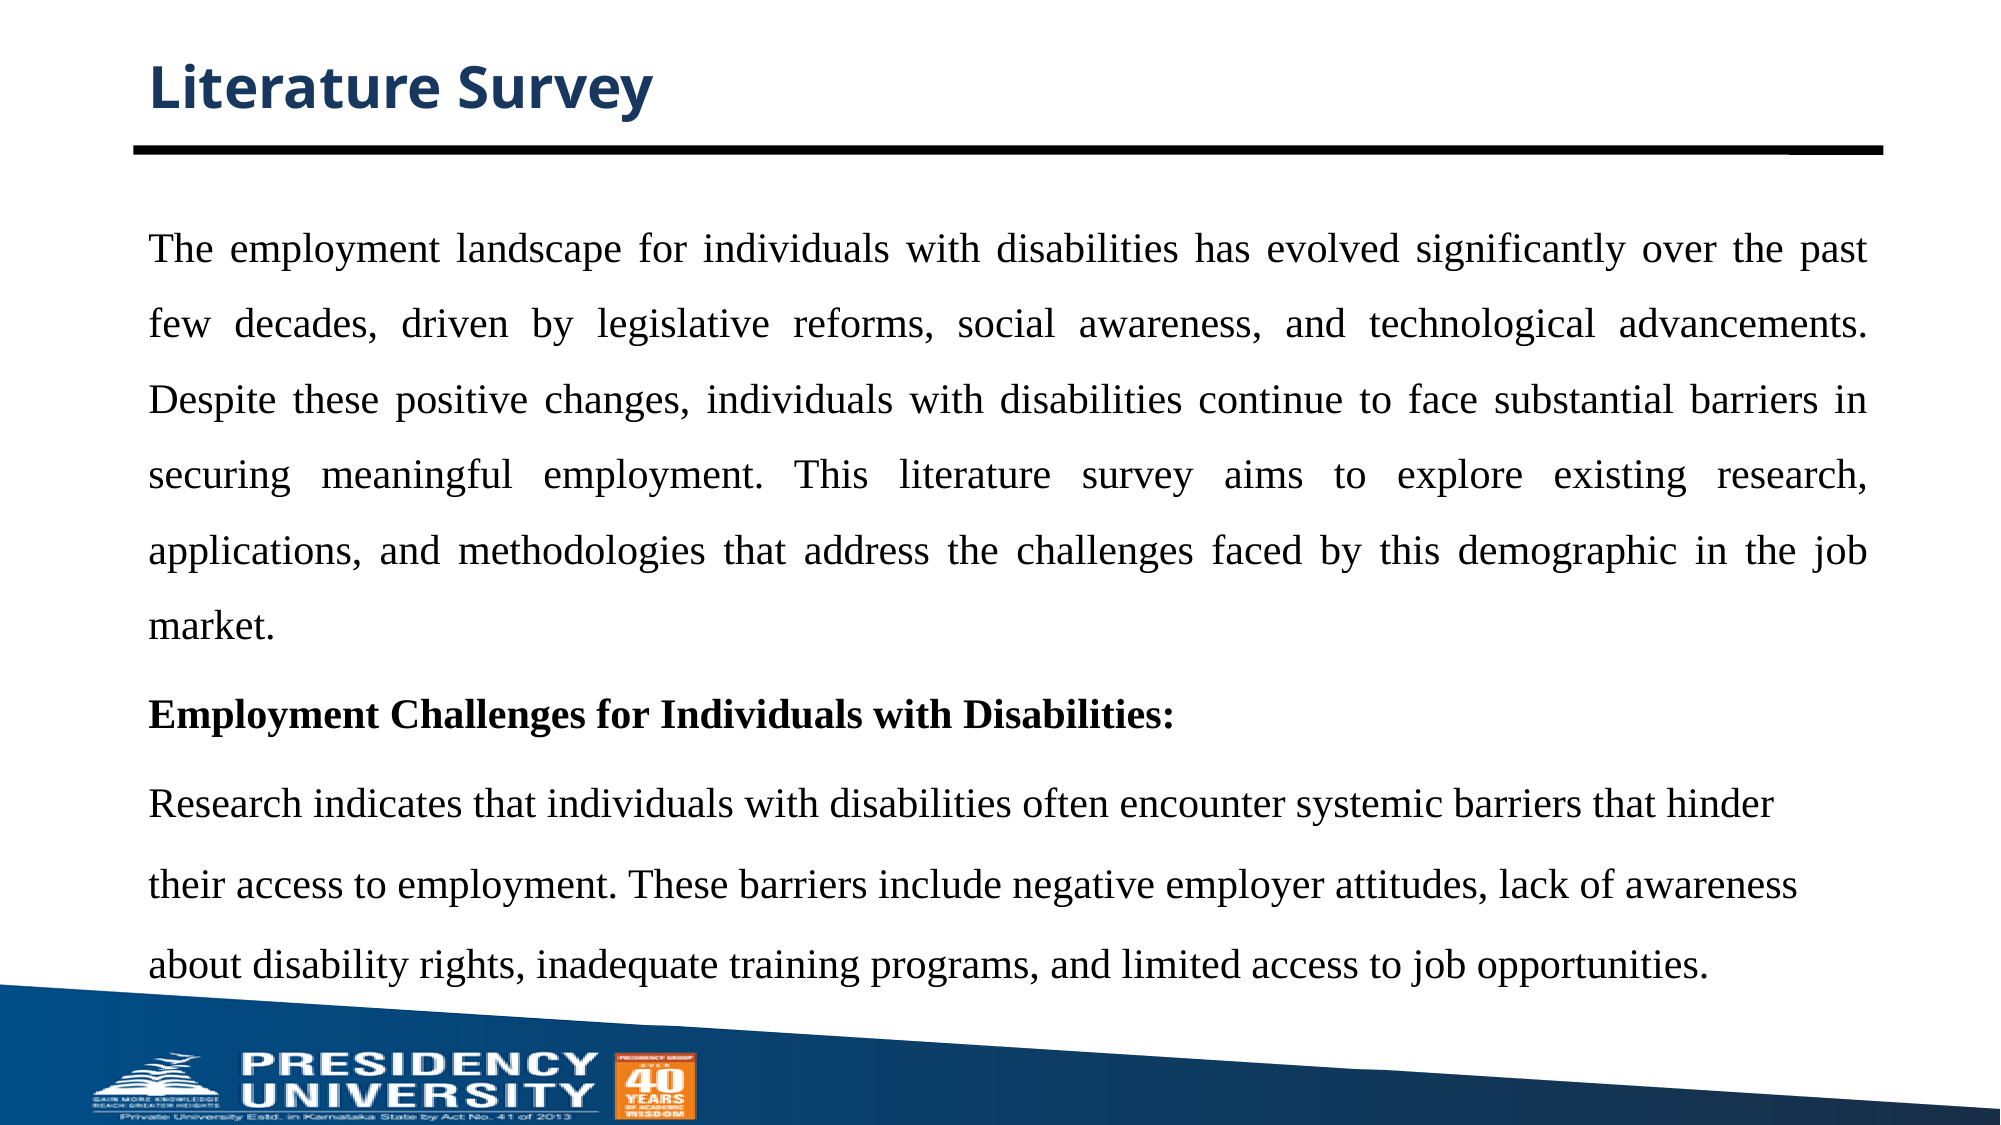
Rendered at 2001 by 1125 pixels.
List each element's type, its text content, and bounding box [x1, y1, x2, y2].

title Literature Survey [133, 45, 1884, 125]
picture [0, 982, 2000, 1125]
list The employment landscape for individuals with disabilities has evolved significantly over the past few decades, driven by legislative reforms, social awareness, and technological advancements. Despite these positive changes, individuals with disabilities continue to face substantial barriers in securing meaningful employment. This literature survey aims to explore existing research, applications, and methodologies that address the challenges faced by this demographic in the job market. Employment Challenges for Individuals with Disabilities: Research indicates that individuals with disabilities often encounter systemic barriers that hinder their access to employment. These barriers include negative employer attitudes, lack of awareness about disability rights, inadequate training programs, and limited access to job opportunities. [133, 187, 1884, 1000]
